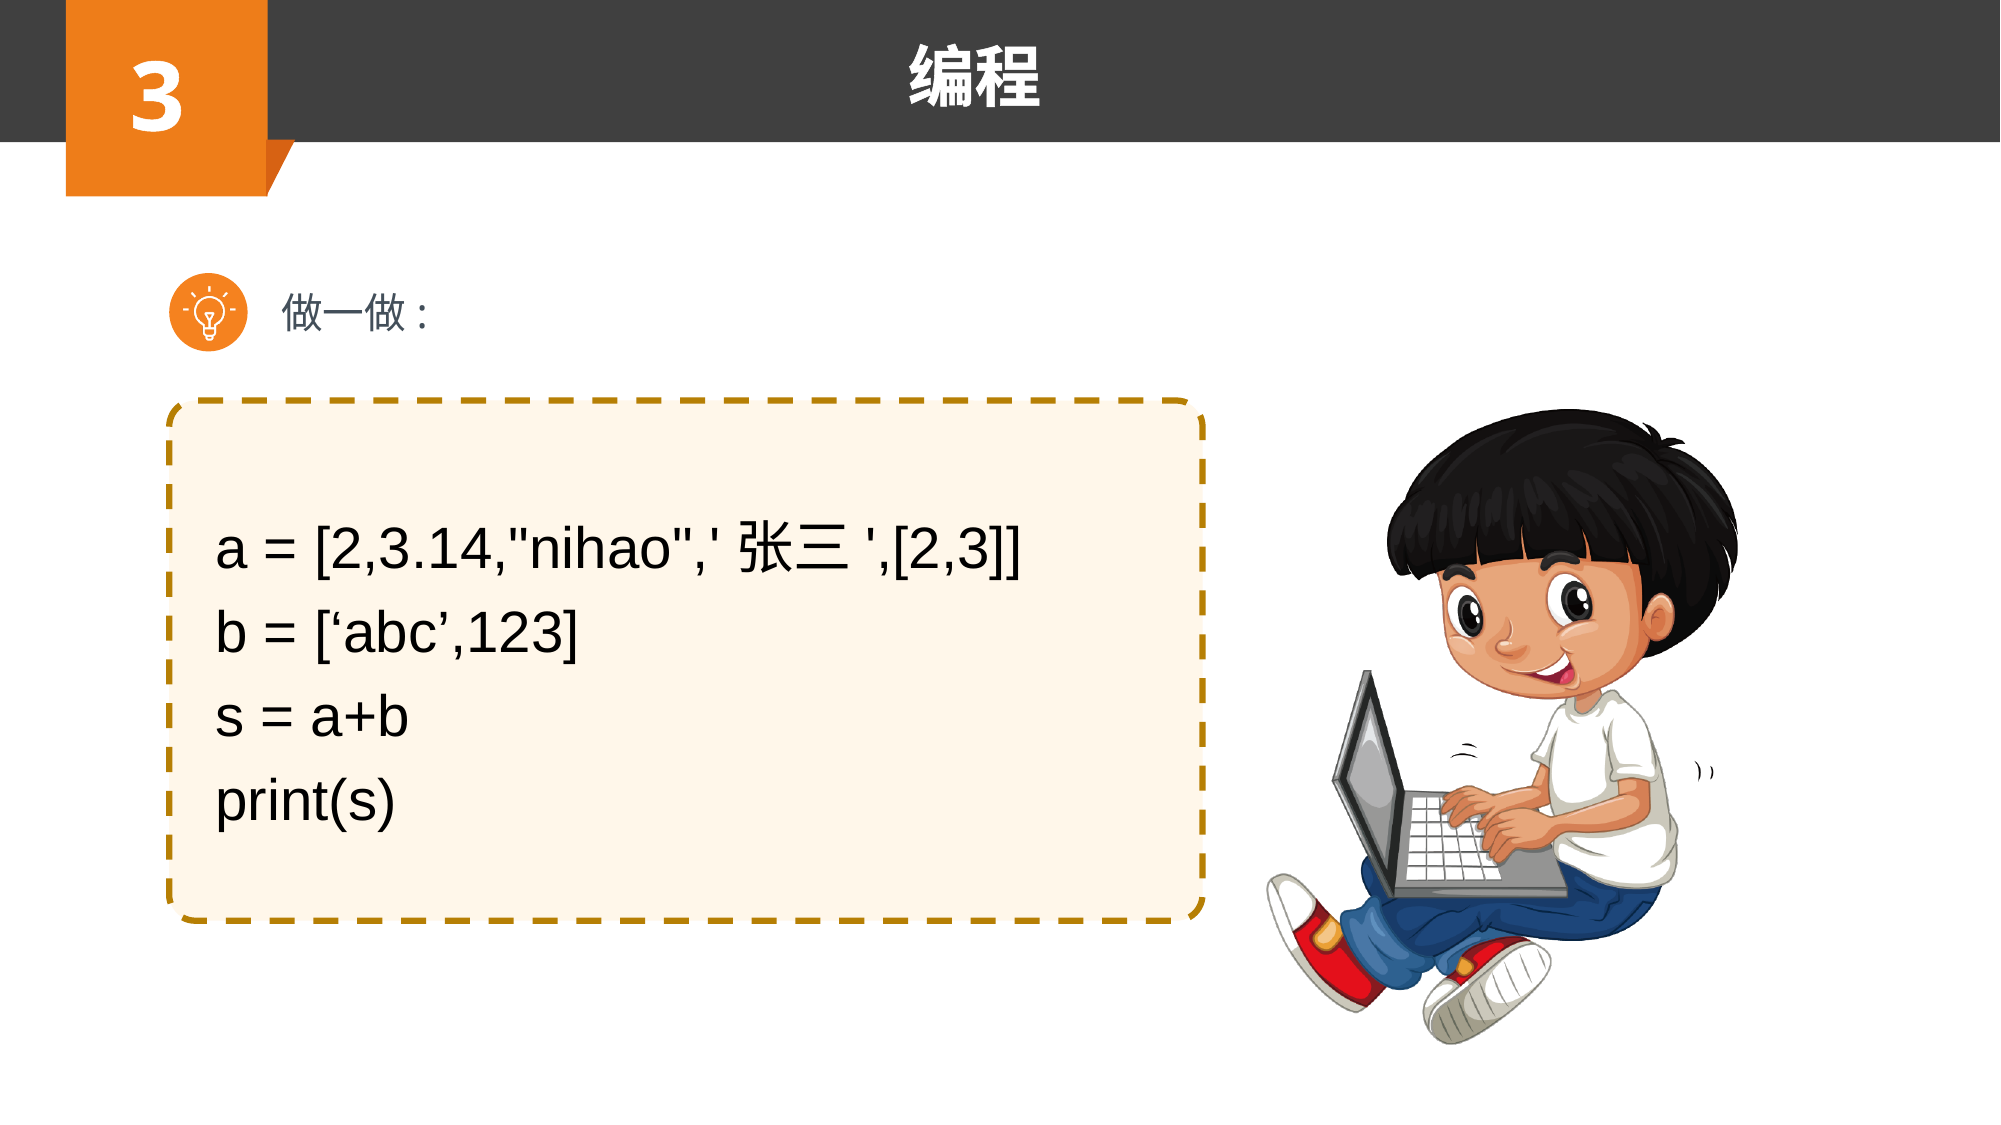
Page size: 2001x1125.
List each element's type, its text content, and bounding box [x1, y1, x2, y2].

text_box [0, 0, 2000, 197]
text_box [169, 272, 482, 352]
picture [1266, 409, 1738, 1046]
text_box a = [2,3.14,"nihao",'张三',[2,3]] b = [‘abc’,123] s = a+b print(s) [200, 488, 1169, 840]
text_box [168, 399, 1204, 922]
